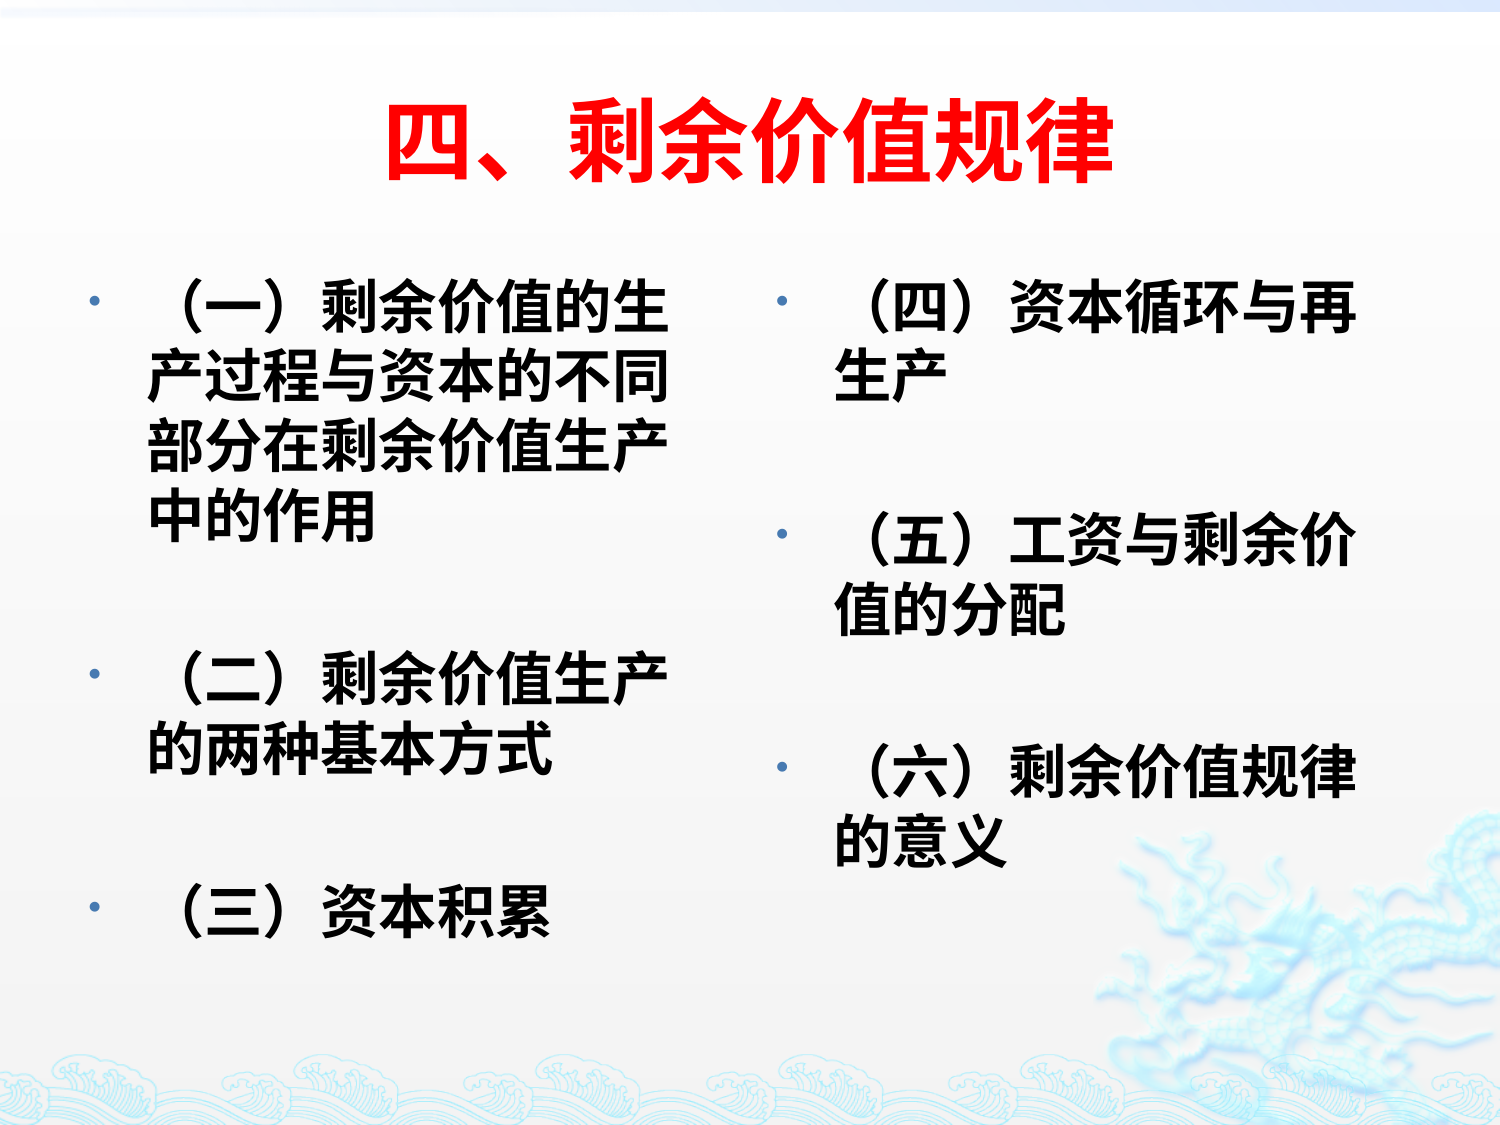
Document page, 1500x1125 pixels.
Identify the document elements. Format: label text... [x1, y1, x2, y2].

list （四）资本循环与再生产 （五）工资与剩余价值的分配 （六）剩余价值规律的意义 [762, 262, 1425, 1005]
list （一）剩余价值的生产过程与资本的不同部分在剩余价值生产中的作用 （二）剩余价值生产的两种基本方式 （三）资本积累 [75, 262, 738, 1005]
title 四、剩余价值规律 [75, 45, 1425, 233]
